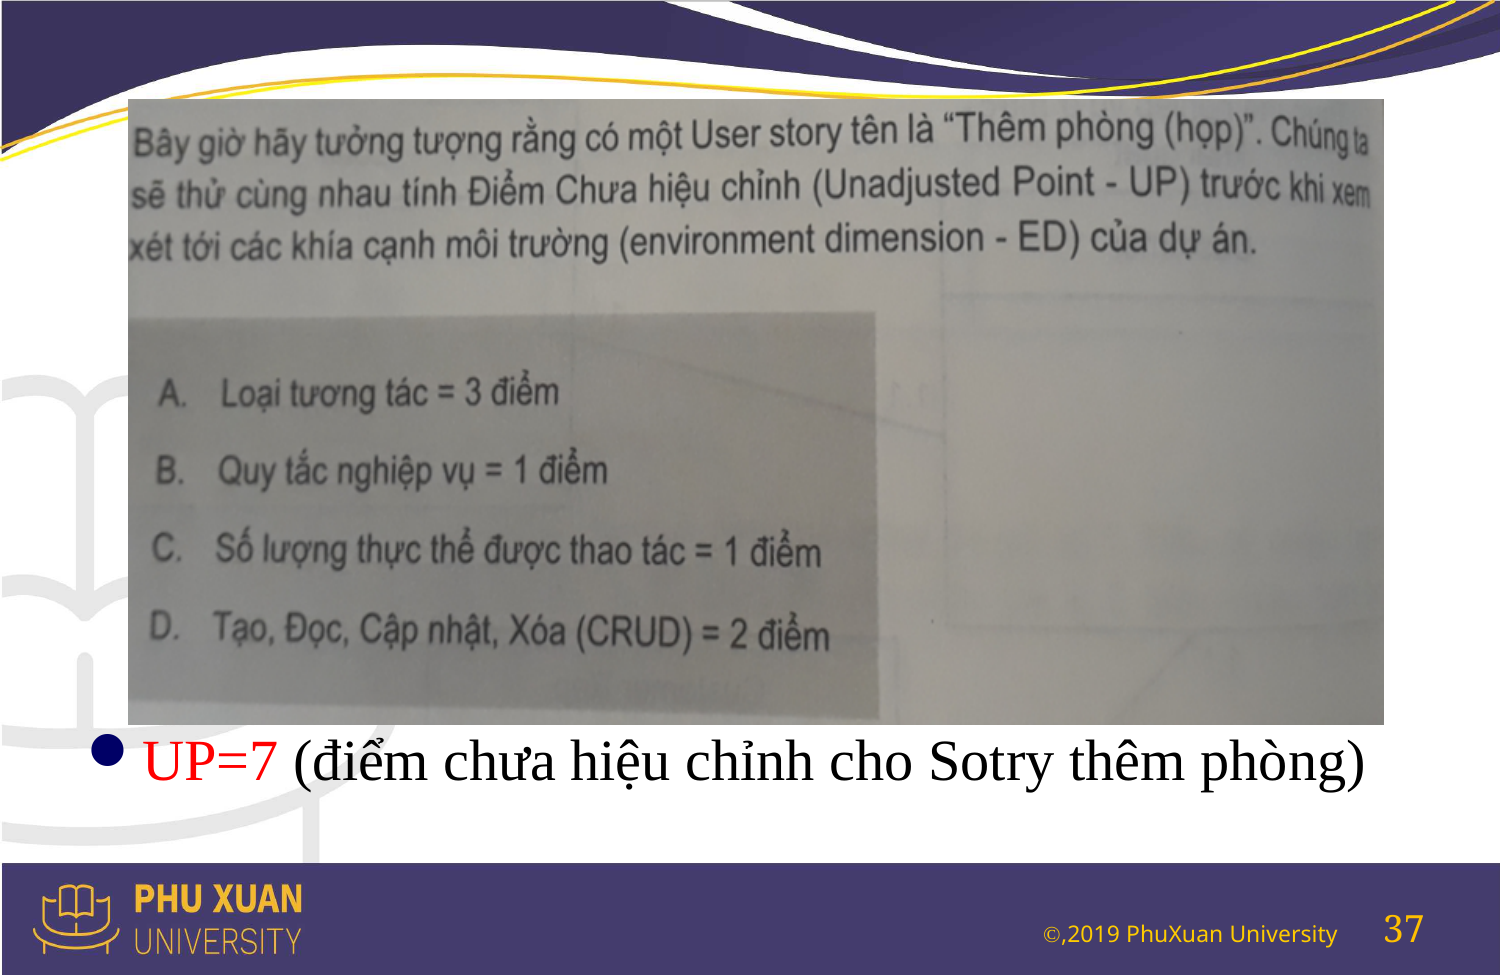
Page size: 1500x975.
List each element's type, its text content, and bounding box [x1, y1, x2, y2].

list UP=7 (điểm chưa hiệu chỉnh cho Sotry thêm phòng) [75, 216, 1425, 841]
slide_number 37 [1299, 903, 1425, 956]
picture [0, 0, 1500, 975]
